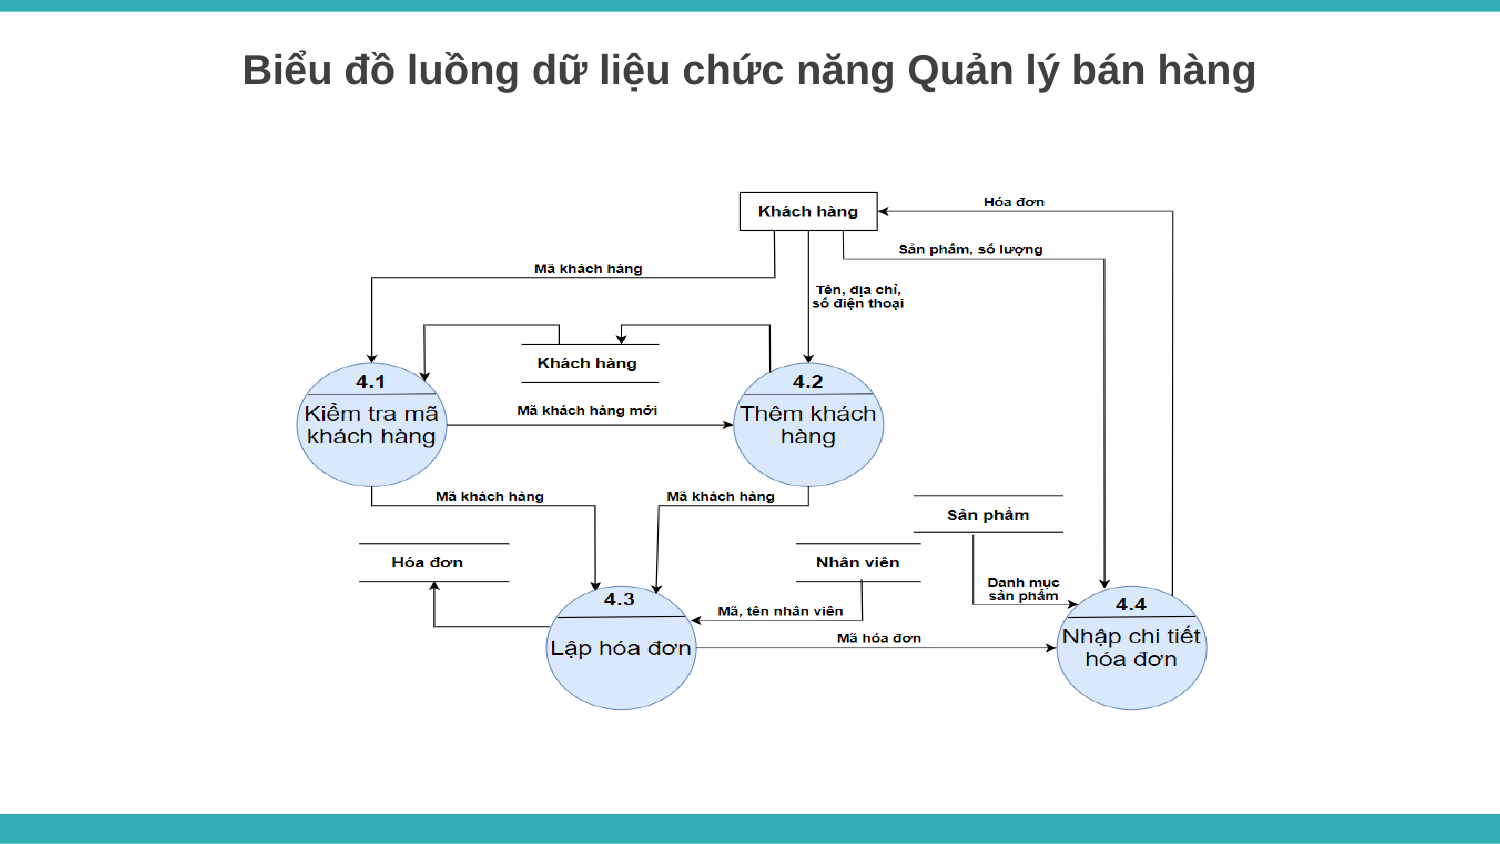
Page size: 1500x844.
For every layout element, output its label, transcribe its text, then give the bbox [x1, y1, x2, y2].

picture [288, 185, 1212, 722]
list Biểu đồ luồng dữ liệu chức năng Quản lý bán hàng [0, 20, 1500, 115]
